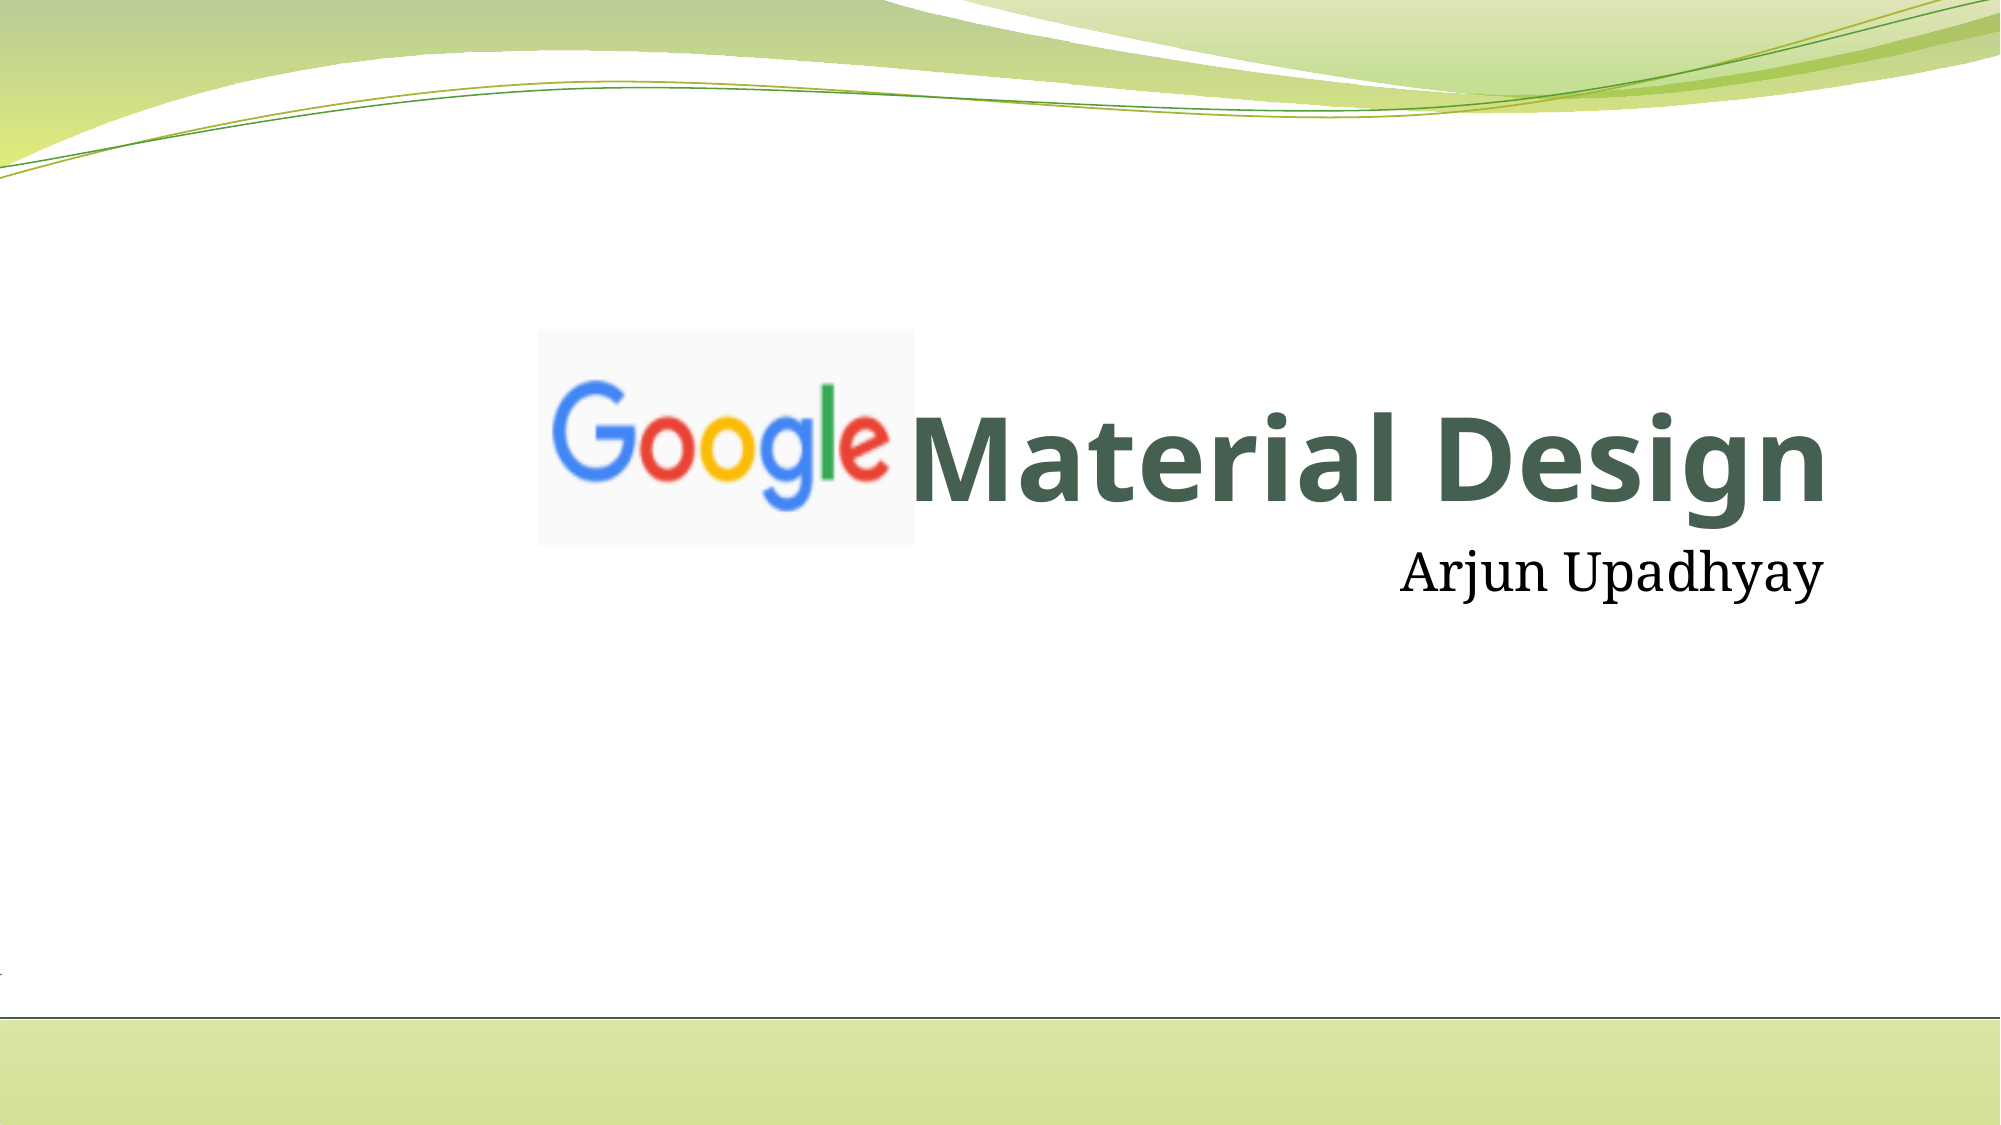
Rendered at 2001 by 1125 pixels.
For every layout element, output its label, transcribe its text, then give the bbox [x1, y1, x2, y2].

title Material Design [116, 224, 1834, 525]
subtitle Arjun Upadhyay [116, 529, 1835, 818]
picture [537, 329, 915, 545]
